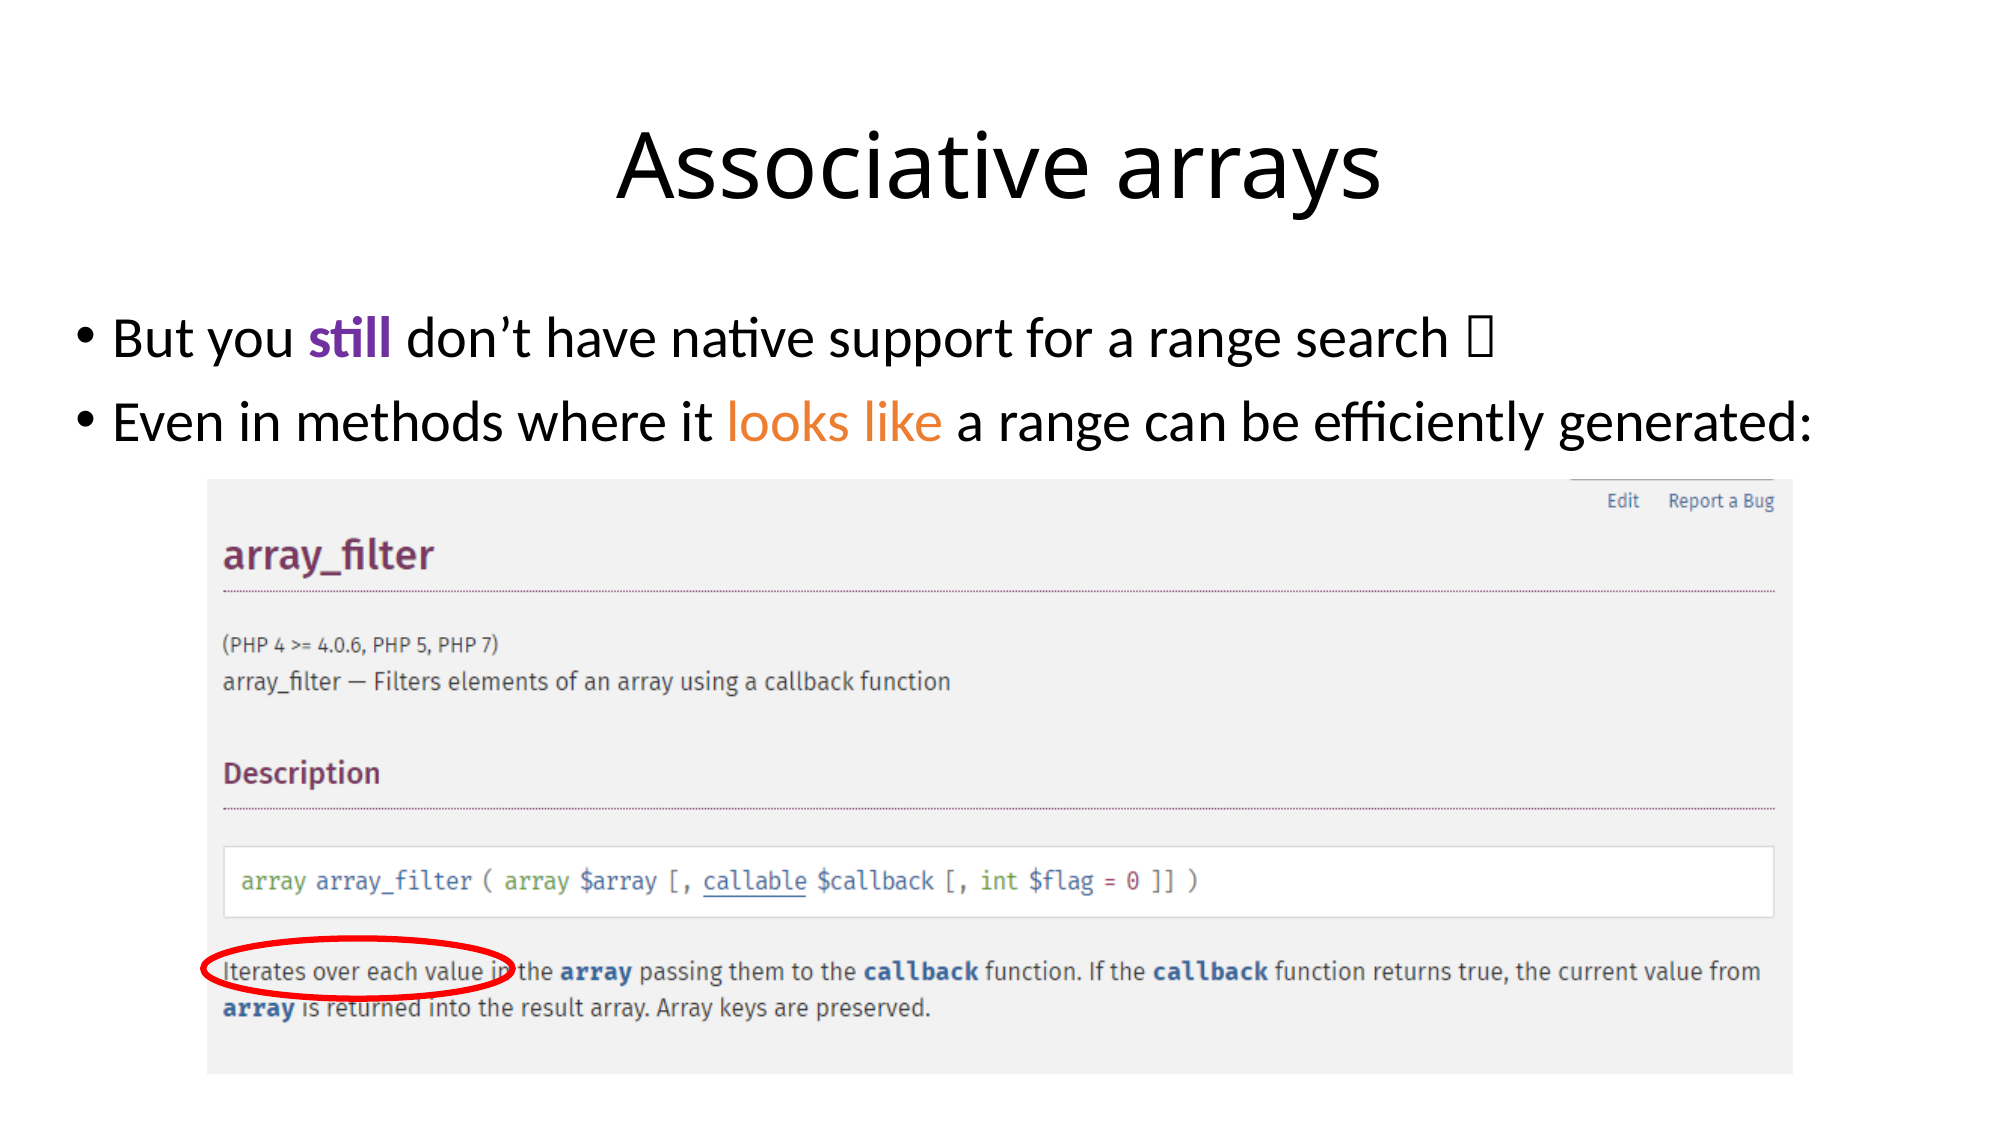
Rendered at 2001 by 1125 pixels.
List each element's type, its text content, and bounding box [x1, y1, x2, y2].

text_box [202, 960, 207, 977]
picture [207, 479, 1793, 1074]
list But you still don’t have native support for a range search  Even in methods where it looks like a range can be efficiently generated: [60, 299, 1972, 1014]
title Associative arrays [137, 59, 1863, 278]
